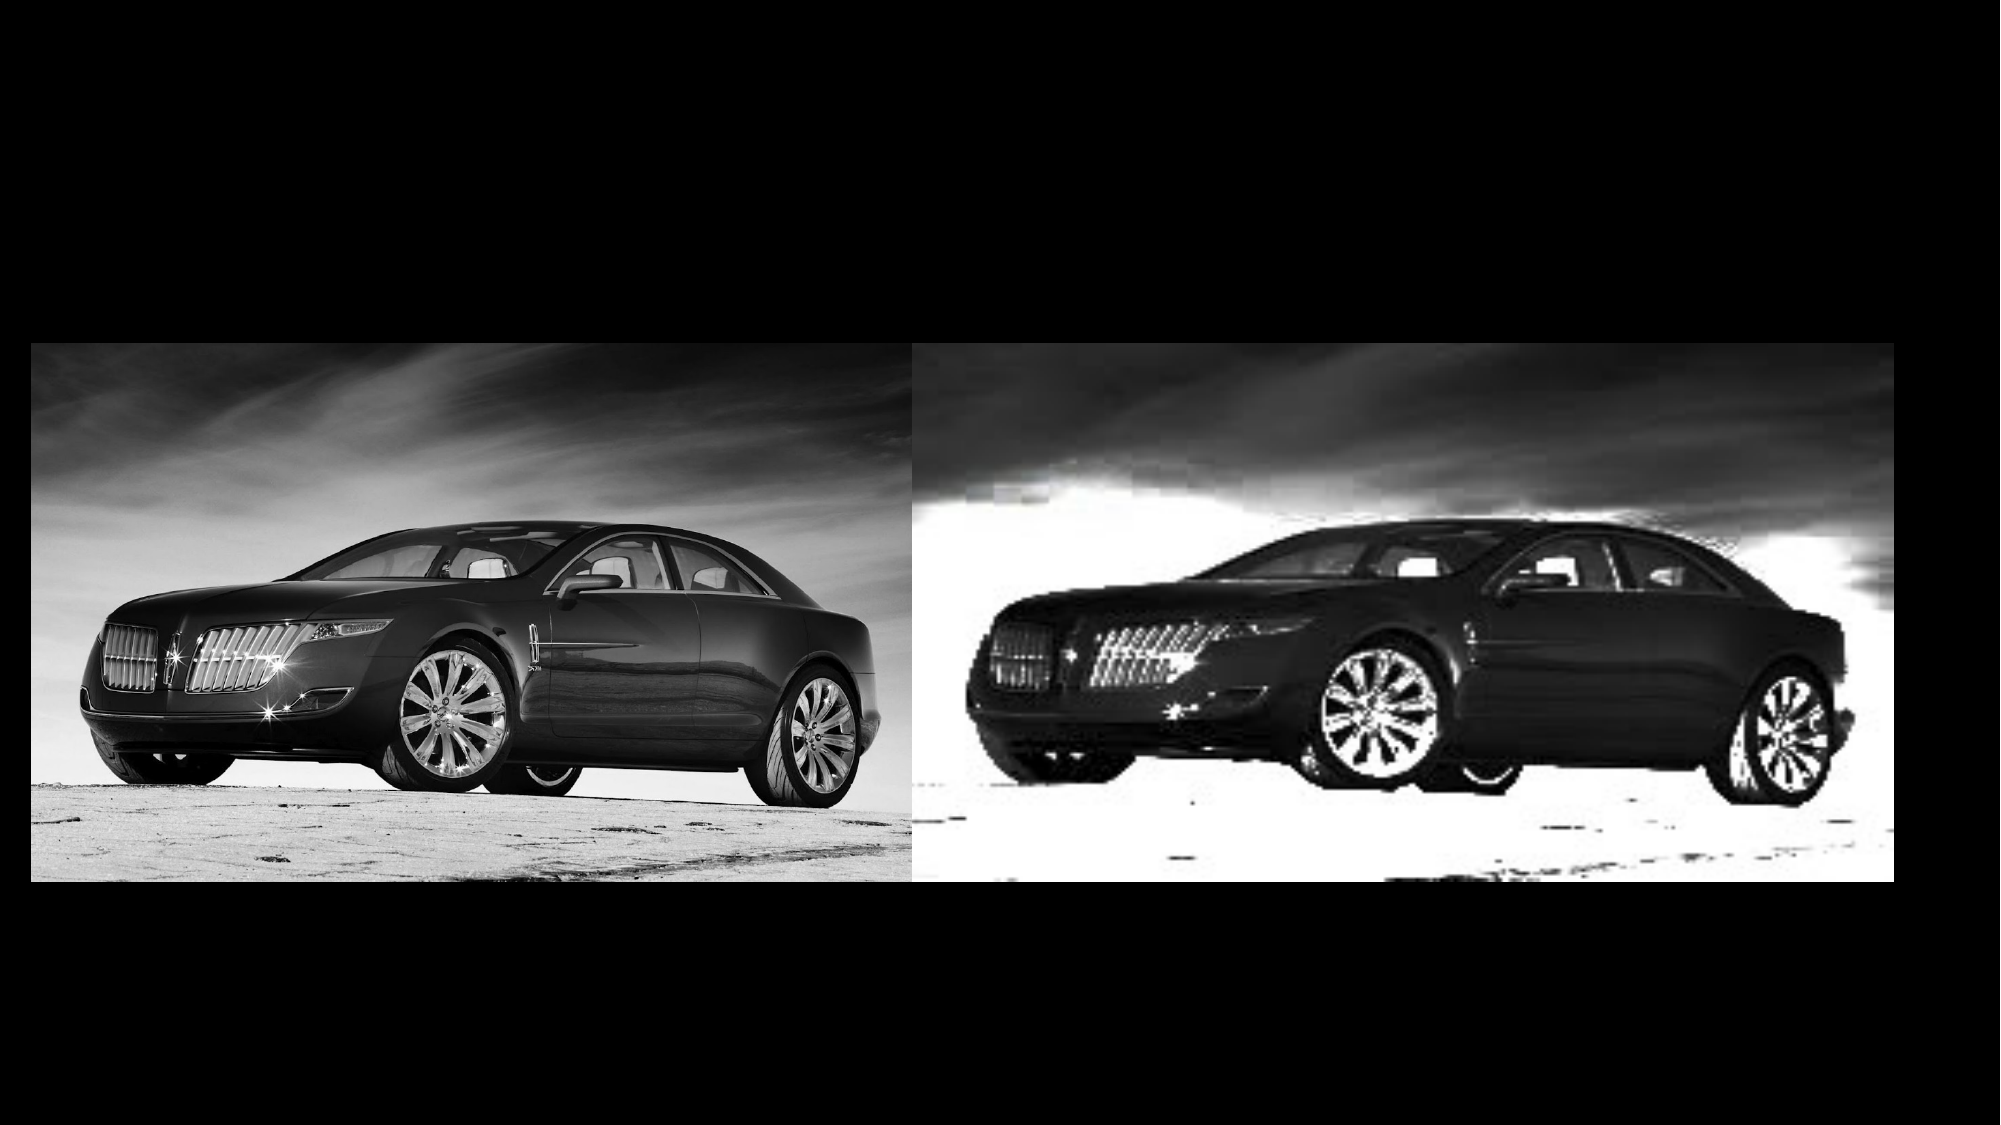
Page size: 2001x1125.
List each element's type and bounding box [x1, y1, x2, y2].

picture [31, 343, 1894, 882]
